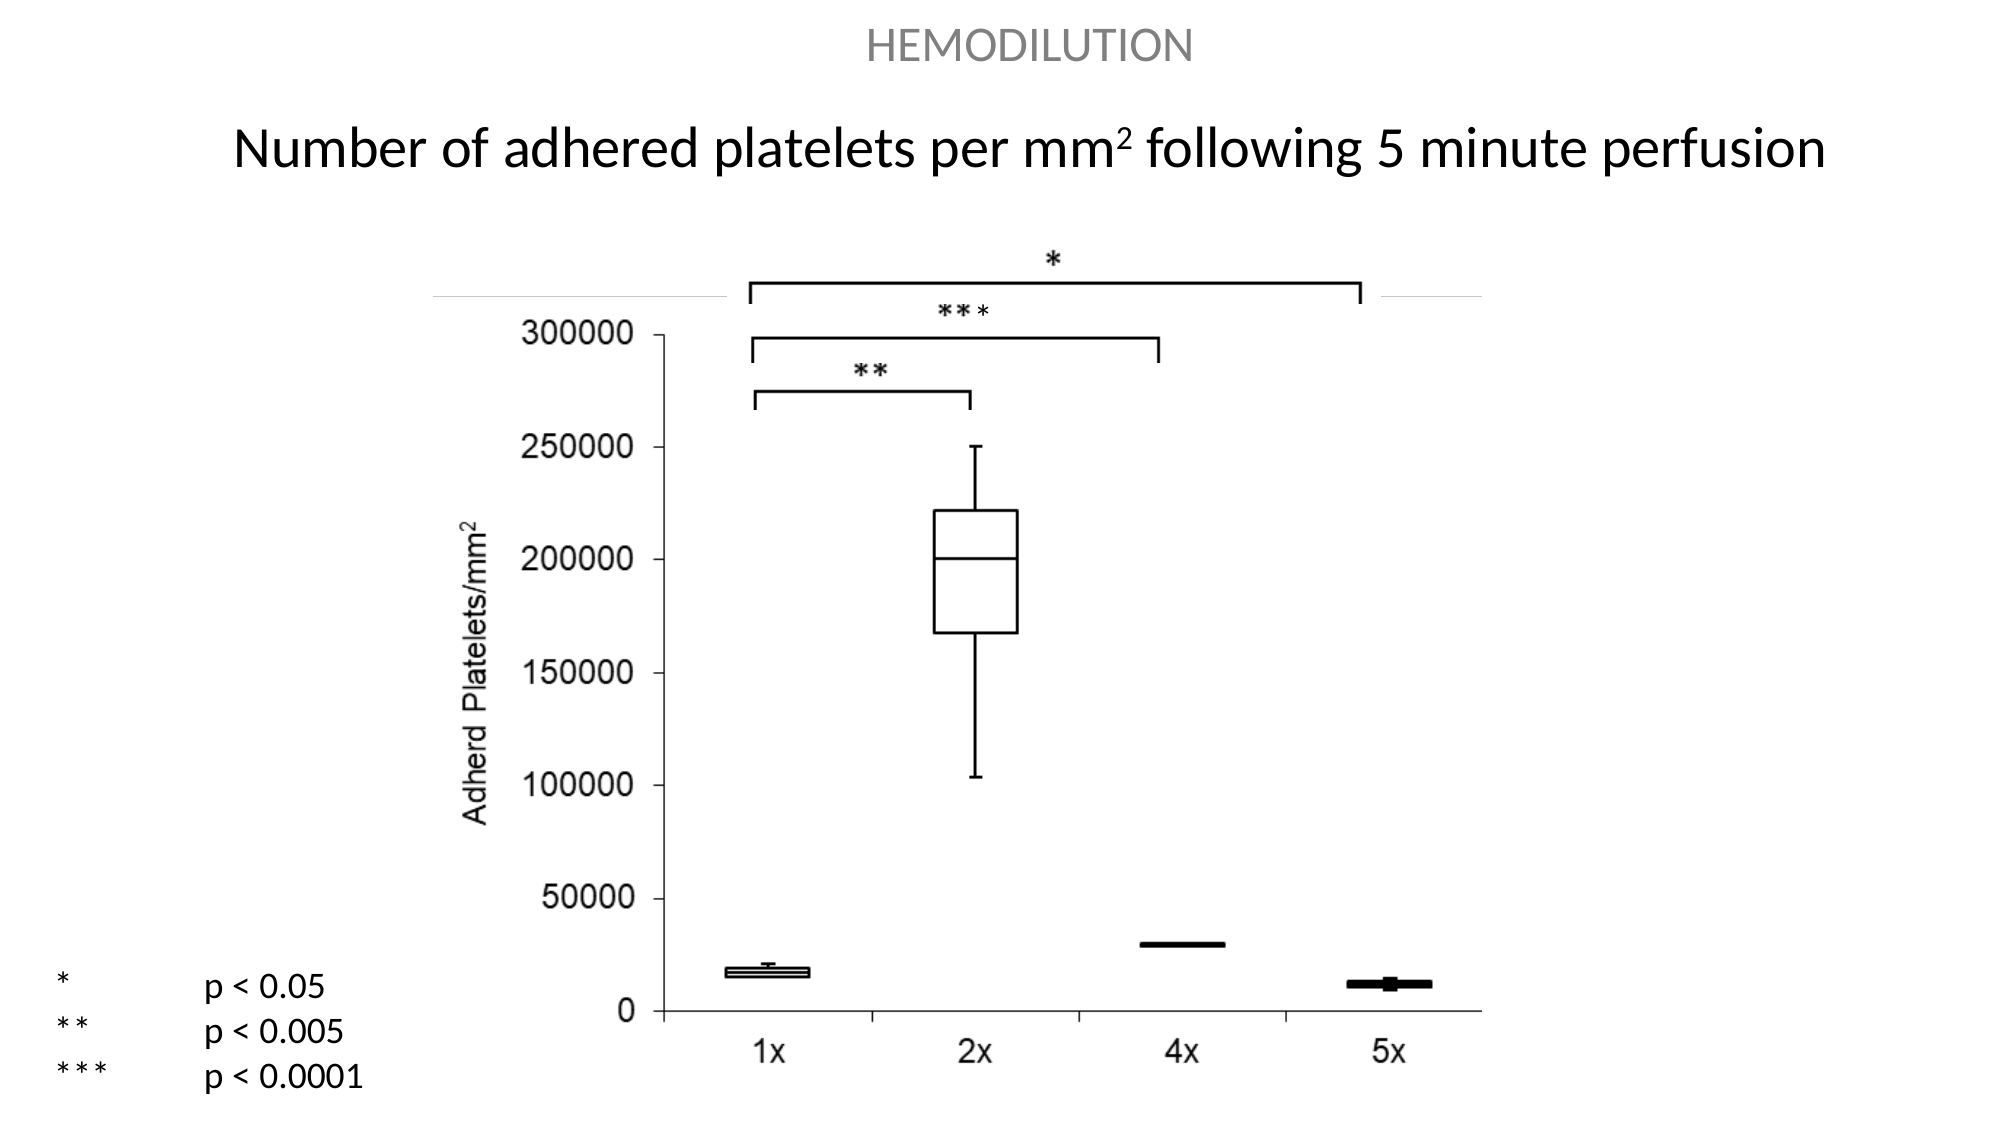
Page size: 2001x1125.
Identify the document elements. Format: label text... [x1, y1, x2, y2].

text_box Number of adhered platelets per mm2 following 5 minute perfusion [185, 101, 1876, 187]
text_box * p < 0.05 ** p < 0.005 *** p < 0.0001 [39, 954, 407, 1104]
text_box HEMODILUTION [222, 3, 1838, 79]
picture [432, 233, 1482, 1084]
